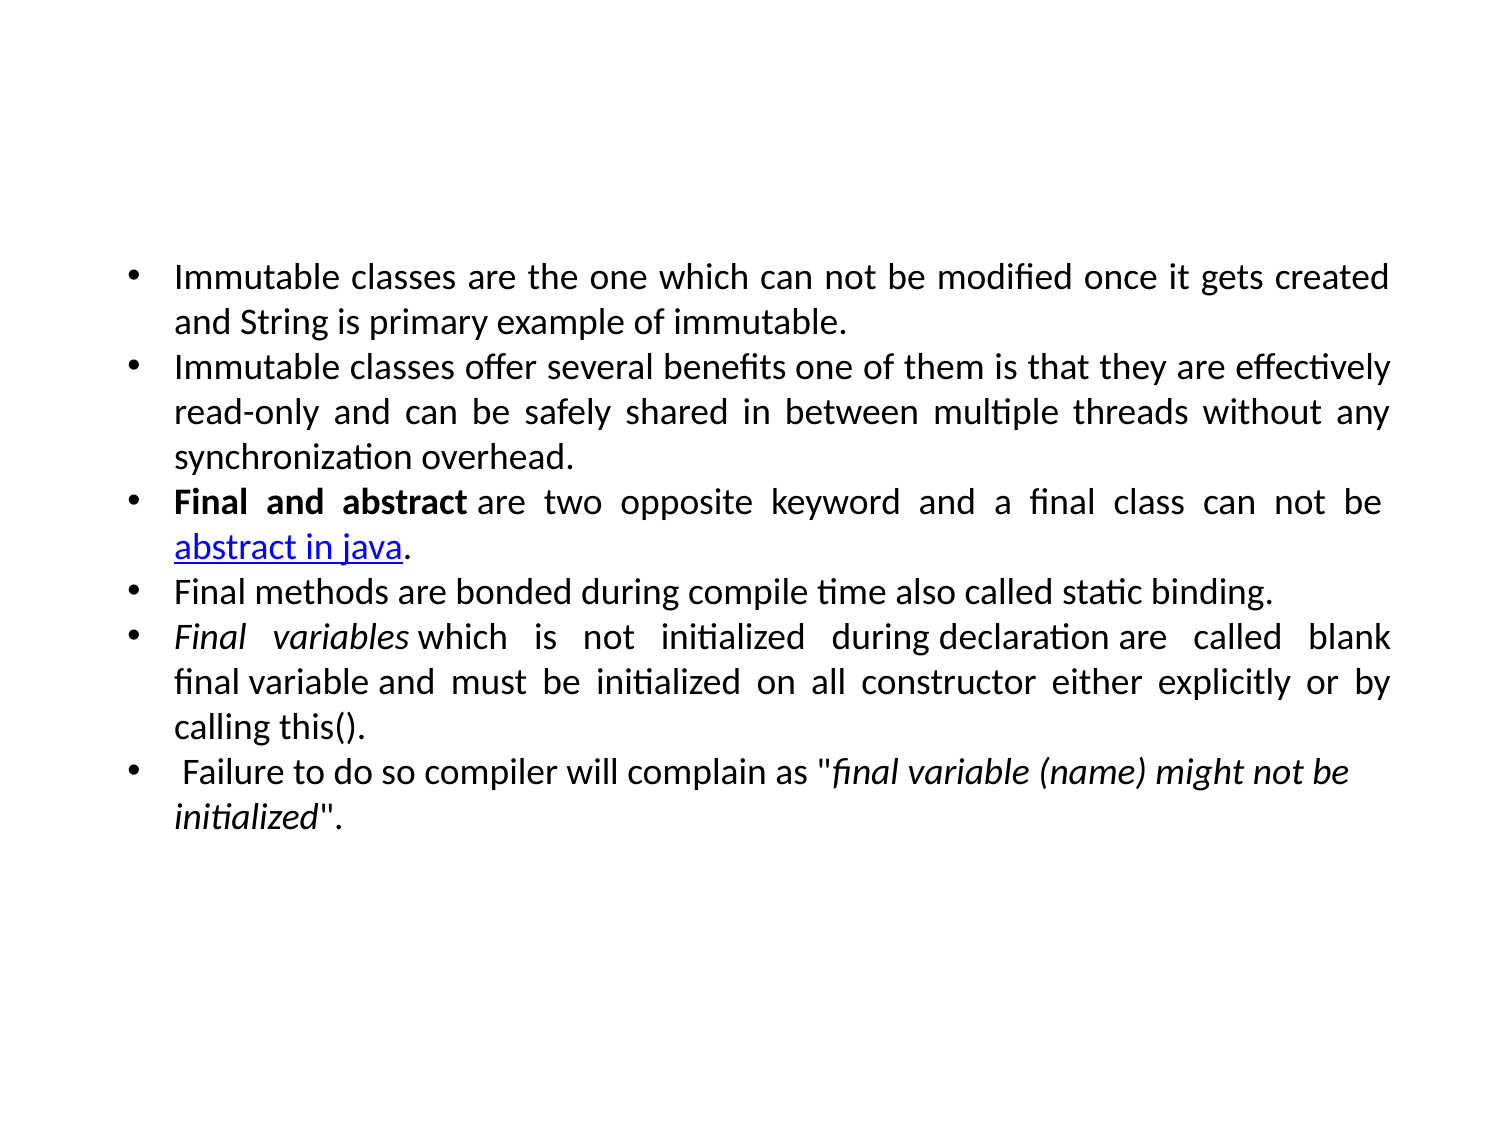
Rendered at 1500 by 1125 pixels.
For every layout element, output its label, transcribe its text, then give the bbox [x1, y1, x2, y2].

text_box Immutable classes are the one which can not be modified once it gets created and String is primary example of immutable. Immutable classes offer several benefits one of them is that they are effectively read-only and can be safely shared in between multiple threads without any synchronization overhead. Final and abstract are two opposite keyword and a final class can not be abstract in java. Final methods are bonded during compile time also called static binding. Final variables which is not initialized during declaration are called blank final variable and must be initialized on all constructor either explicitly or by calling this(). Failure to do so compiler will complain as "final variable (name) might not be initialized". [112, 244, 1407, 934]
